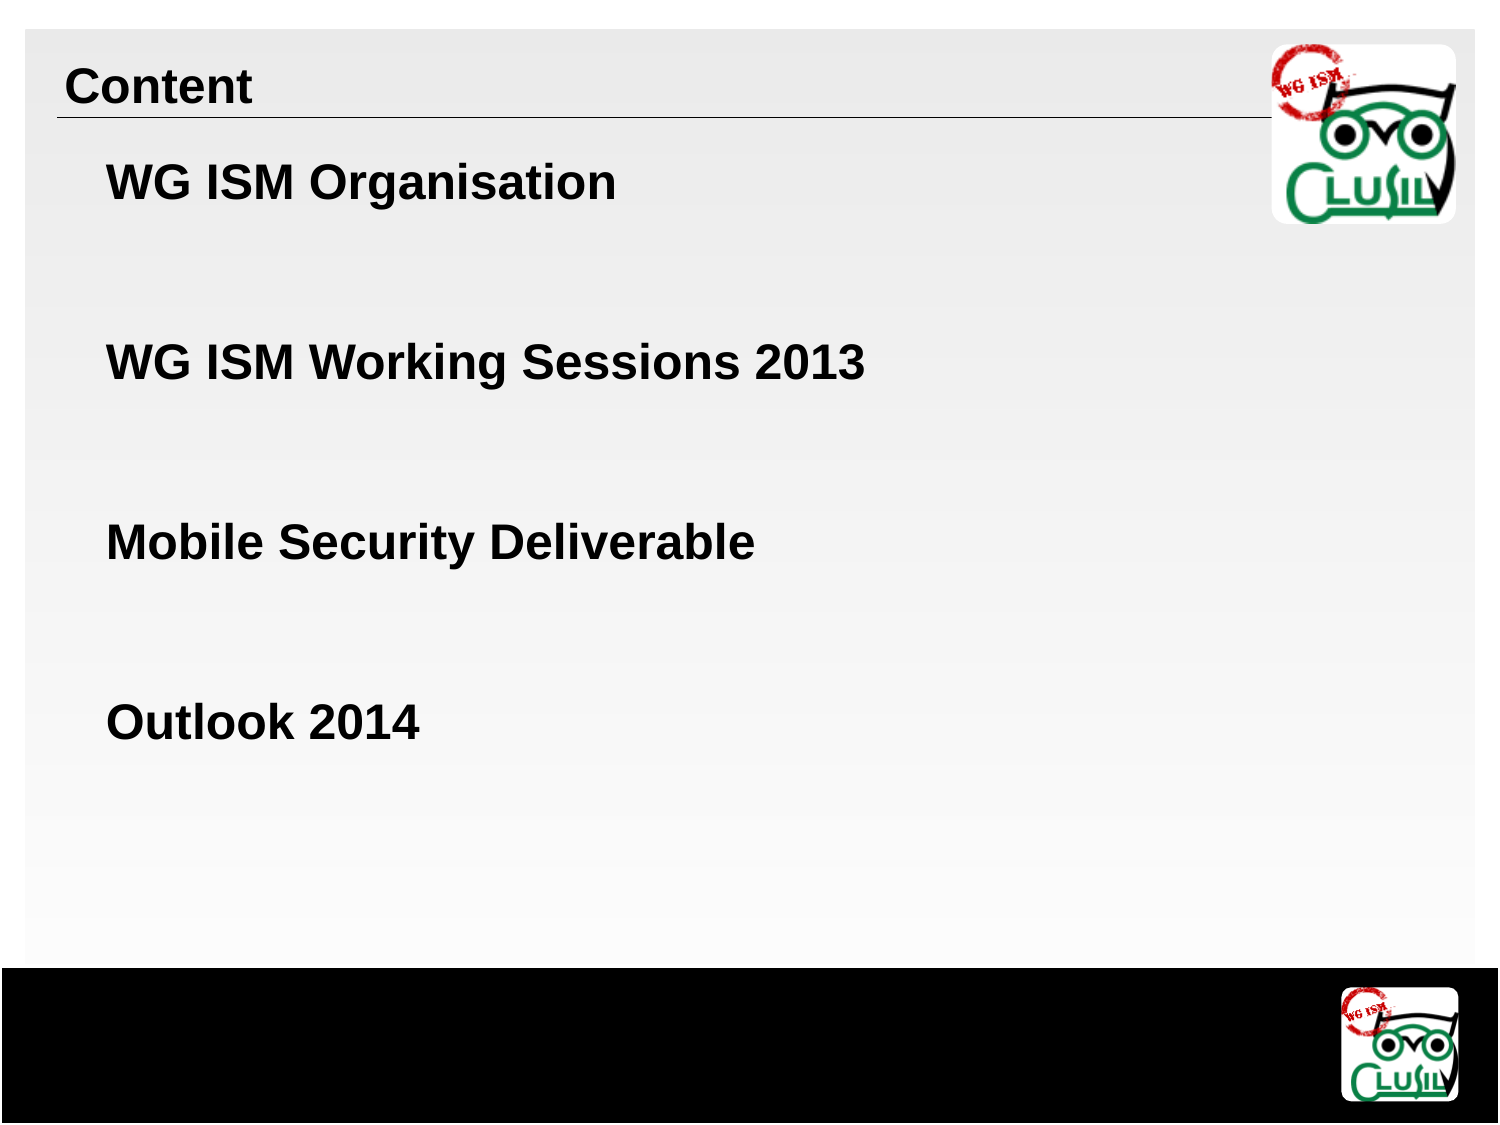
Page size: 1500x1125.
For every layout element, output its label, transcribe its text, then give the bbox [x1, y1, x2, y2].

text_box WG ISM Organisation WG ISM Working Sessions 2013 Mobile Security Deliverable Outlook 2014 [91, 141, 1345, 807]
text_box Content [49, 46, 1267, 121]
picture [1271, 44, 1457, 225]
picture [1341, 987, 1459, 1102]
